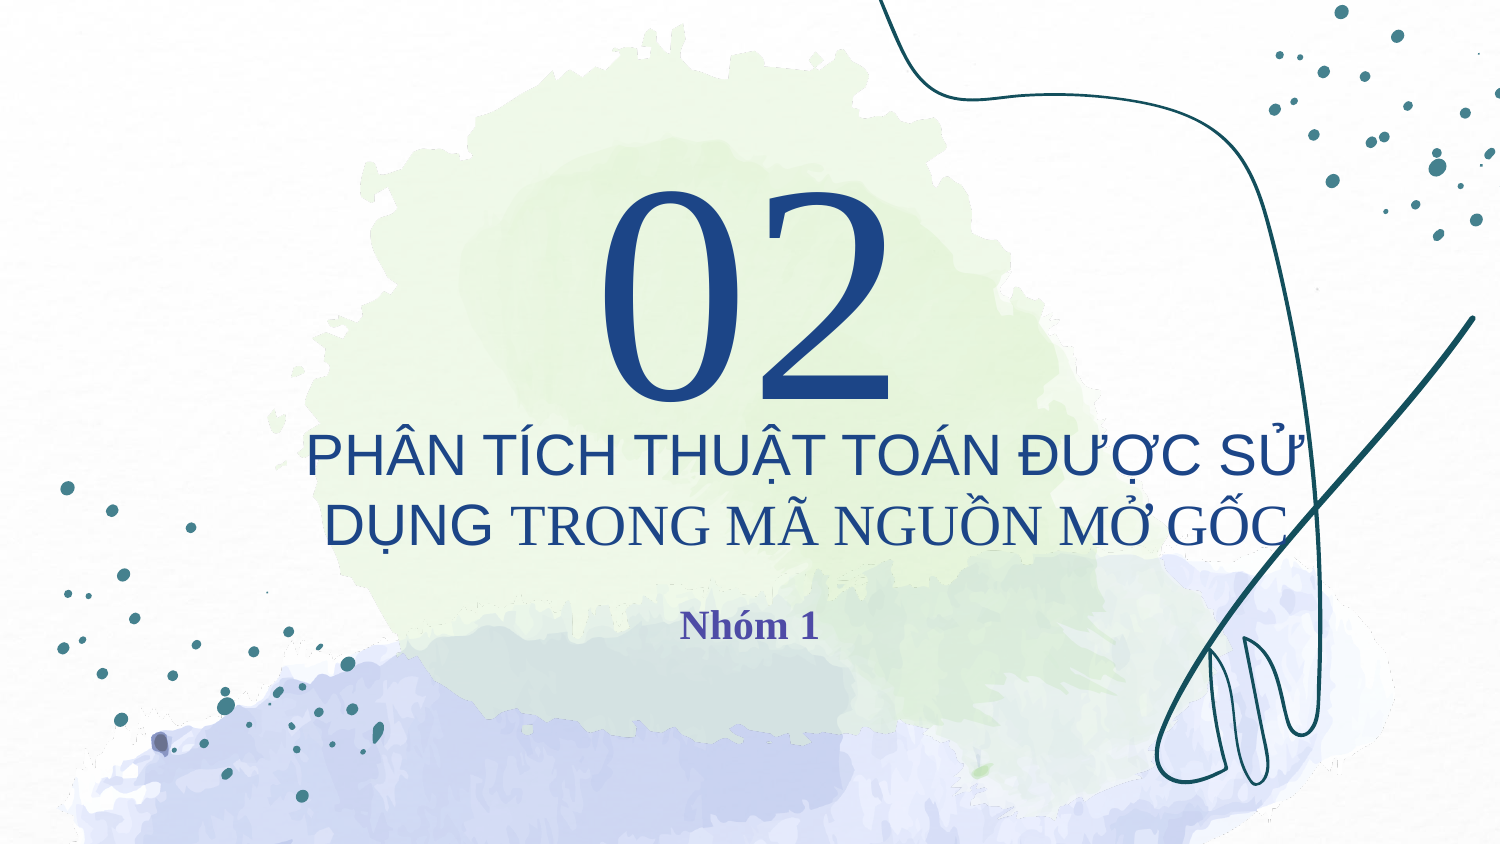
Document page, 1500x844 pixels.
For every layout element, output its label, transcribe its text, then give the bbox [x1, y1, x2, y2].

title 02 [434, 127, 1066, 421]
title PHÂN TÍCH THUẬT TOÁN ĐƯỢC SỬ DỤNG TRONG MÃ NGUỒN MỞ GỐC [240, 421, 1373, 552]
picture [0, 0, 1500, 844]
picture [1211, 552, 1318, 783]
subtitle Nhóm 1 [434, 552, 1066, 694]
picture [1159, 653, 1224, 780]
